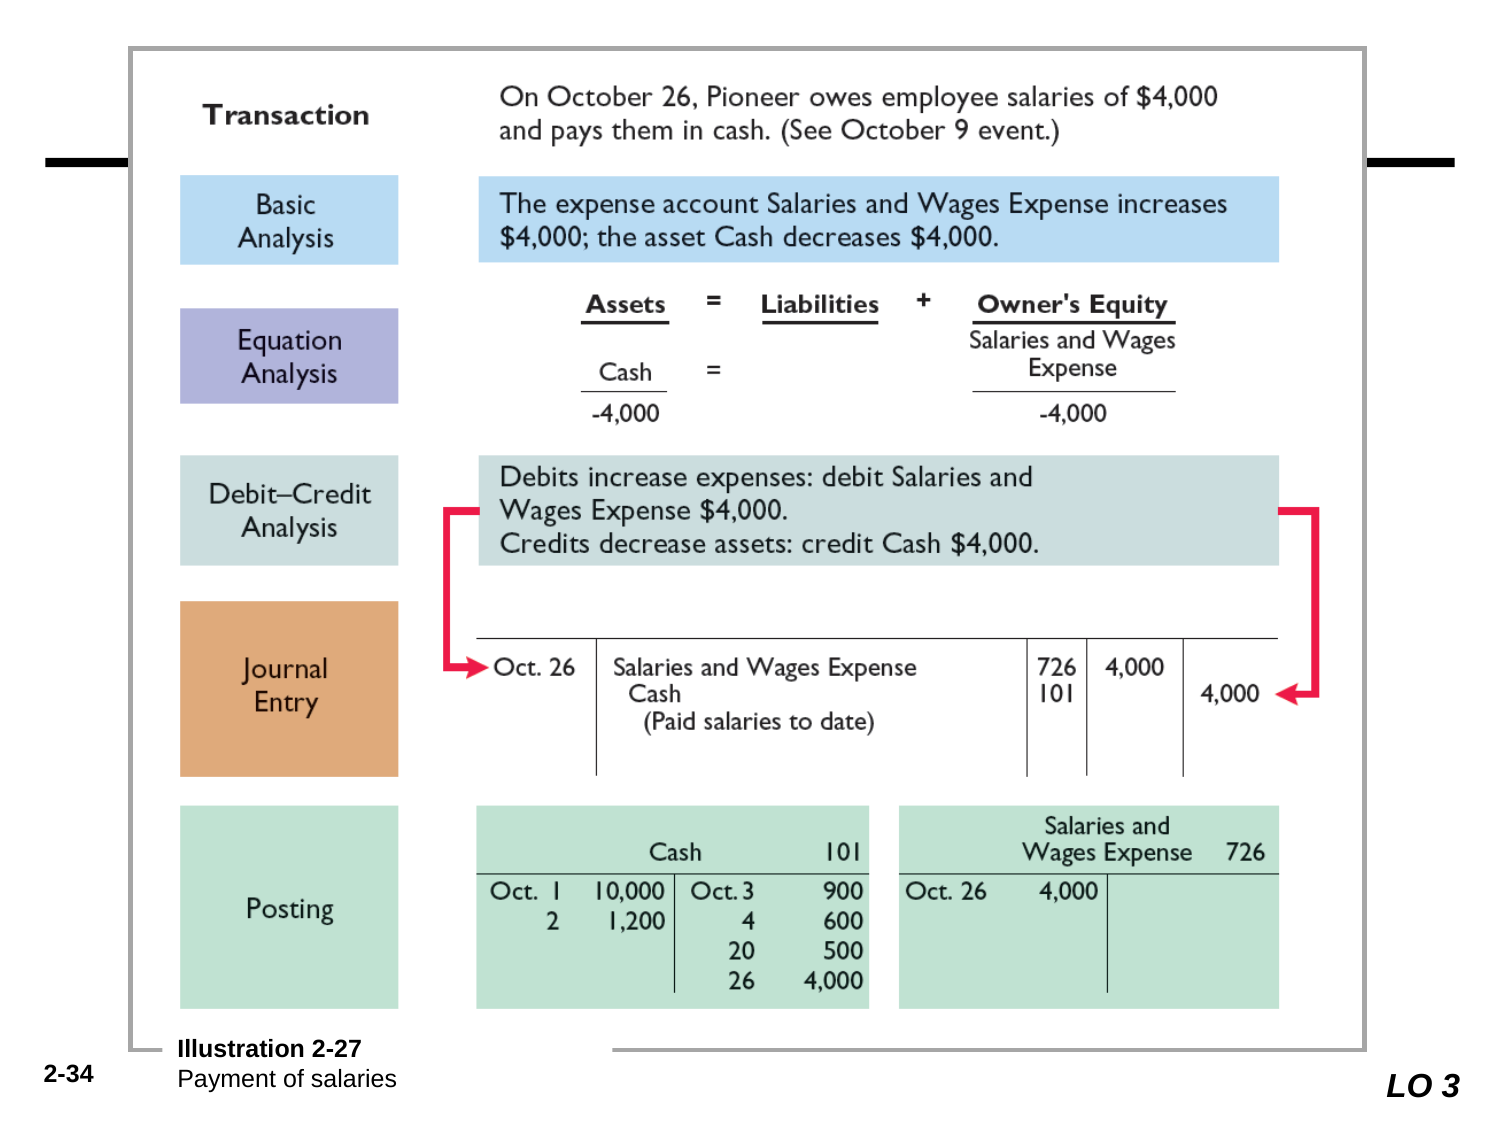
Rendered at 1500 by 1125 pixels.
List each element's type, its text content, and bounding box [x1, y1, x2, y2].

text_box Illustration 2-27 Payment of salaries [162, 1055, 613, 1100]
picture [132, 50, 1363, 1048]
text_box LO 3 [1324, 1057, 1475, 1112]
